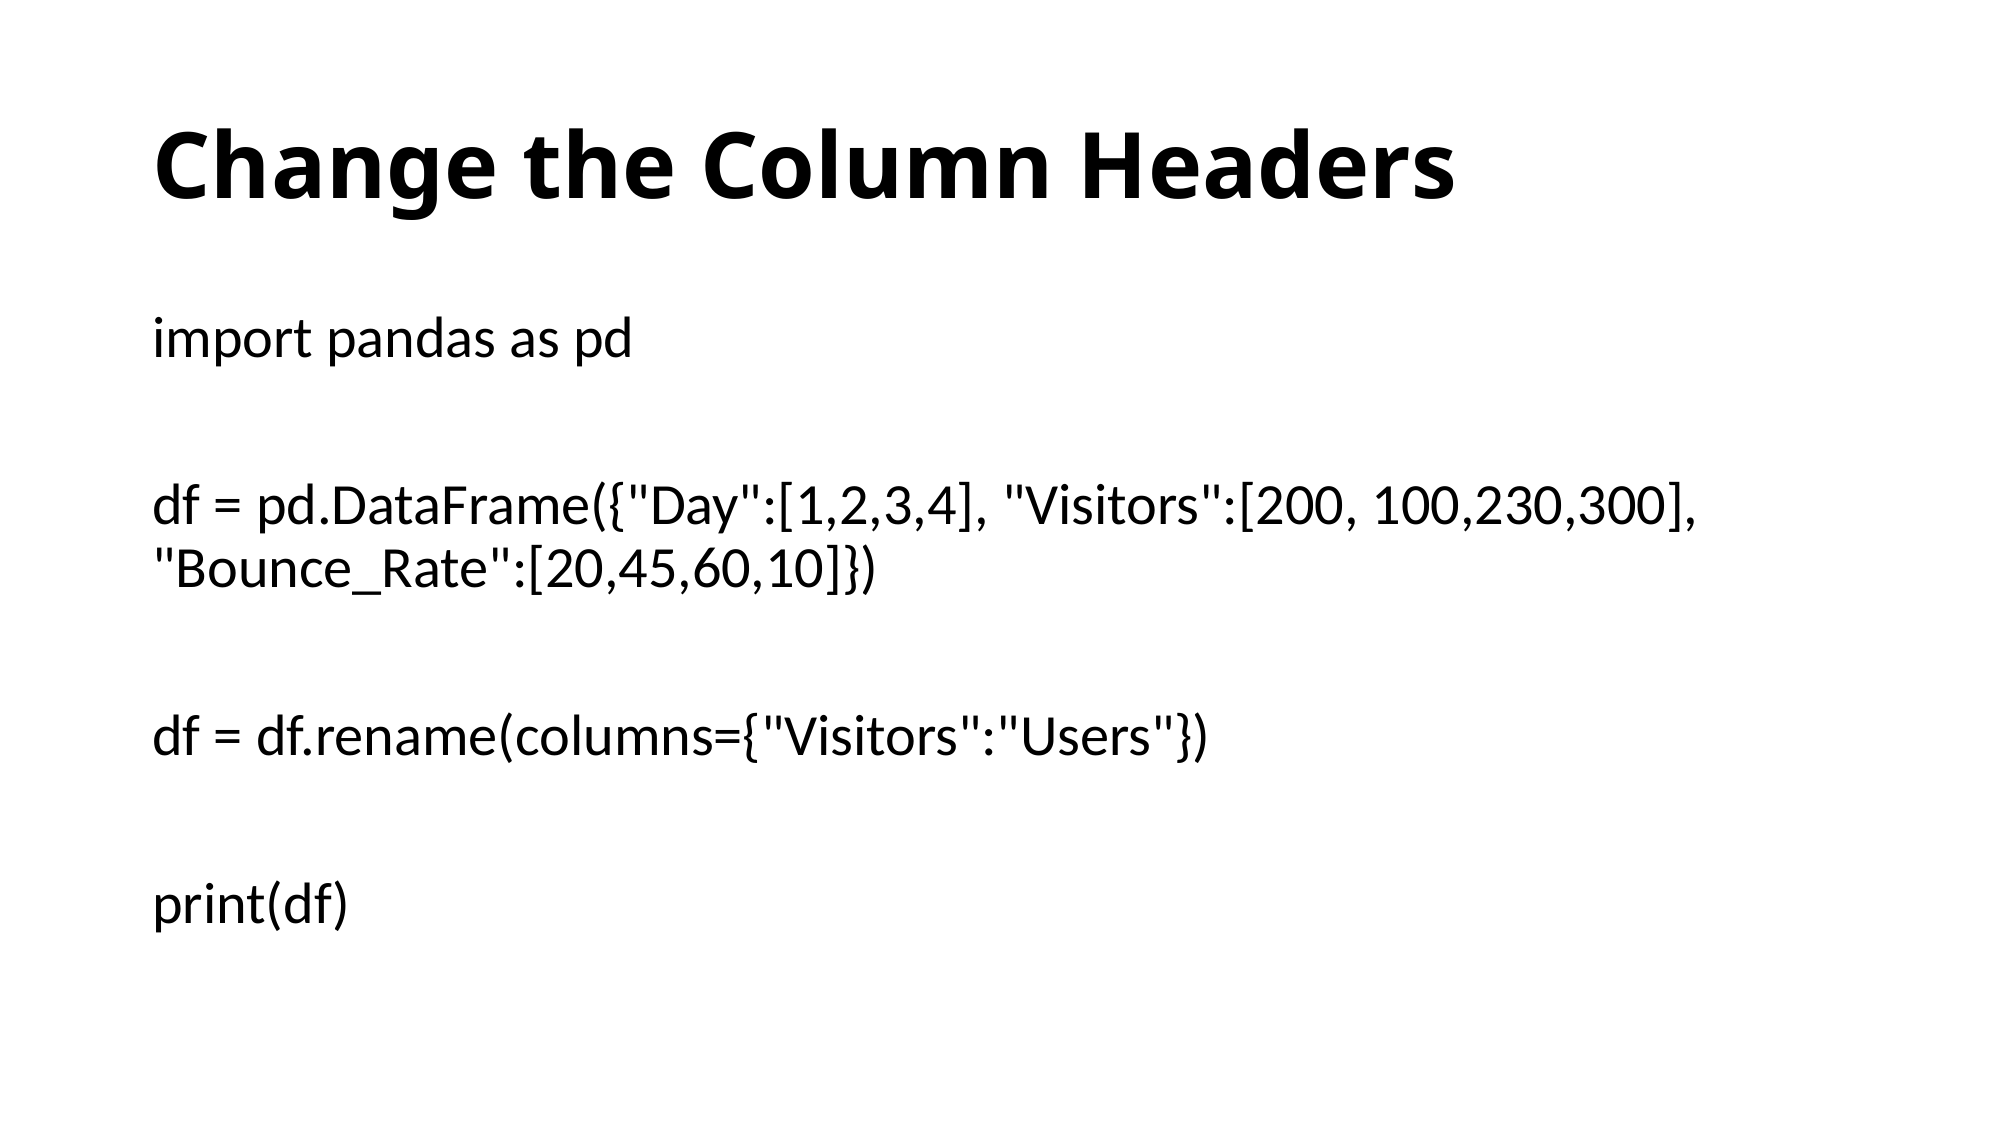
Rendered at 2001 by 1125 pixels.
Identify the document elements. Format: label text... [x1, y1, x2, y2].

list import pandas as pd df = pd.DataFrame({"Day":[1,2,3,4], "Visitors":[200, 100,230,300], "Bounce_Rate":[20,45,60,10]}) df = df.rename(columns={"Visitors":"Users"}) print(df) [137, 299, 1863, 1014]
title Change the Column Headers [137, 59, 1863, 278]
